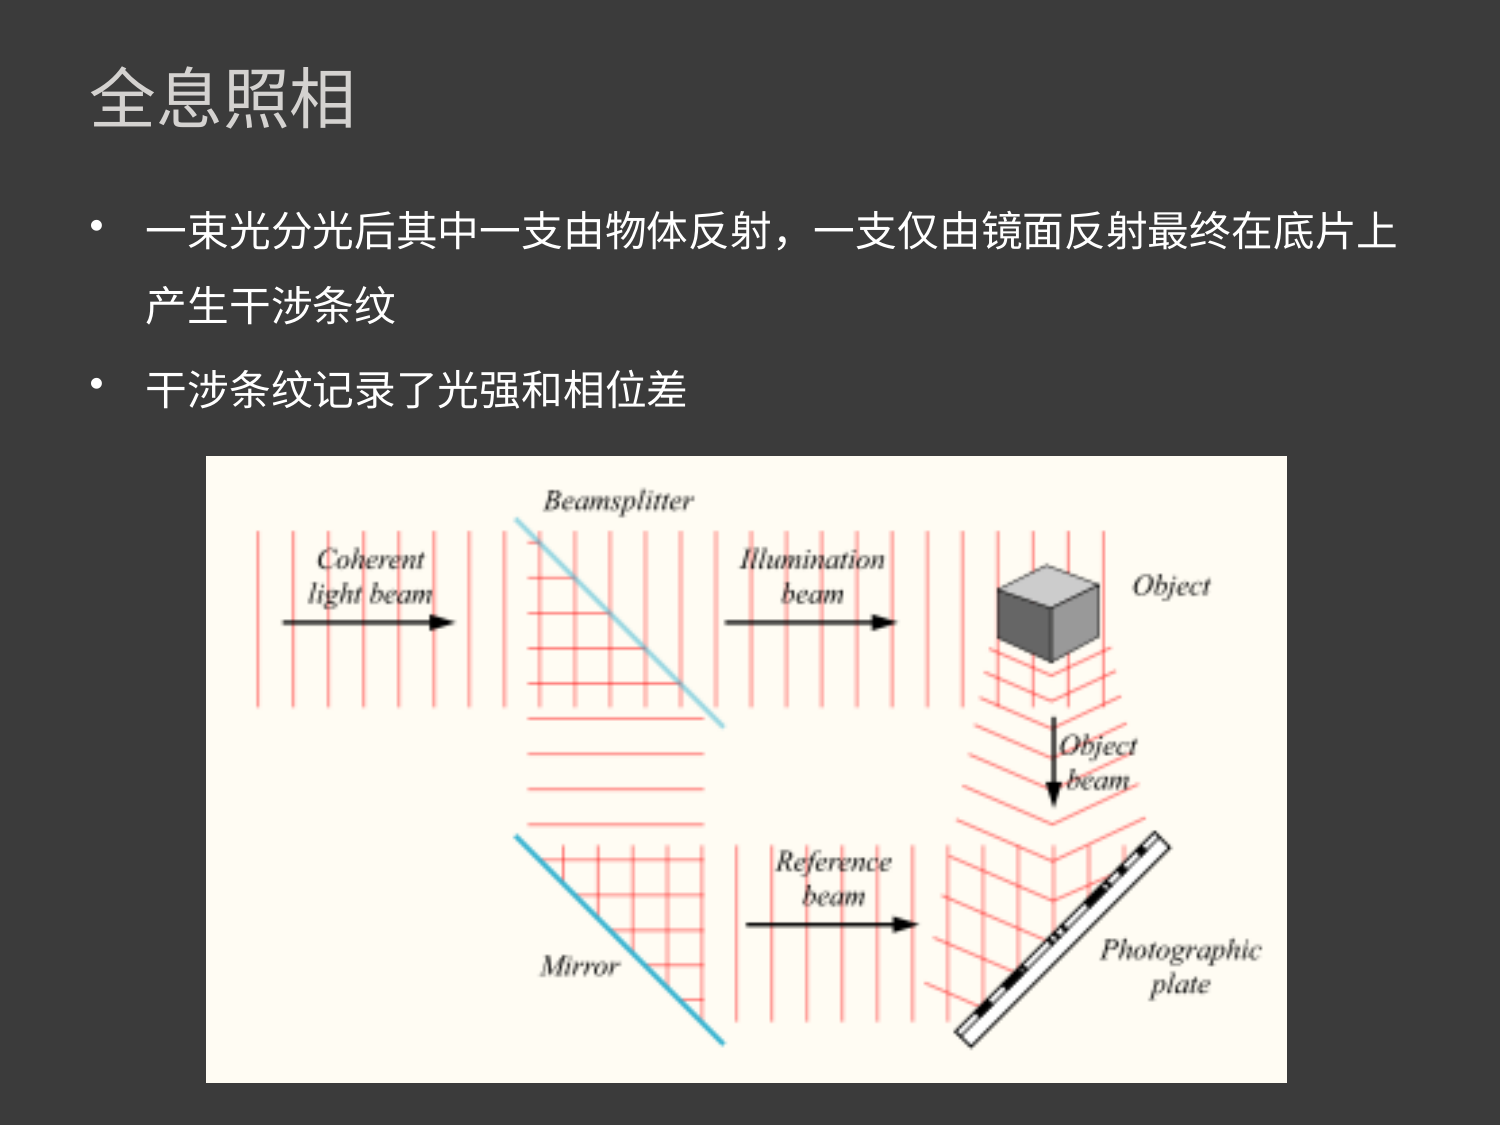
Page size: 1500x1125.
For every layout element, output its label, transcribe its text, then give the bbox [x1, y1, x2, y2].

title 全息照相 [75, 45, 1425, 149]
picture [206, 455, 1287, 1083]
list 一束光分光后其中一支由物体反射，一支仅由镜面反射最终在底片上产生干涉条纹 干涉条纹记录了光强和相位差 [74, 172, 1425, 1004]
